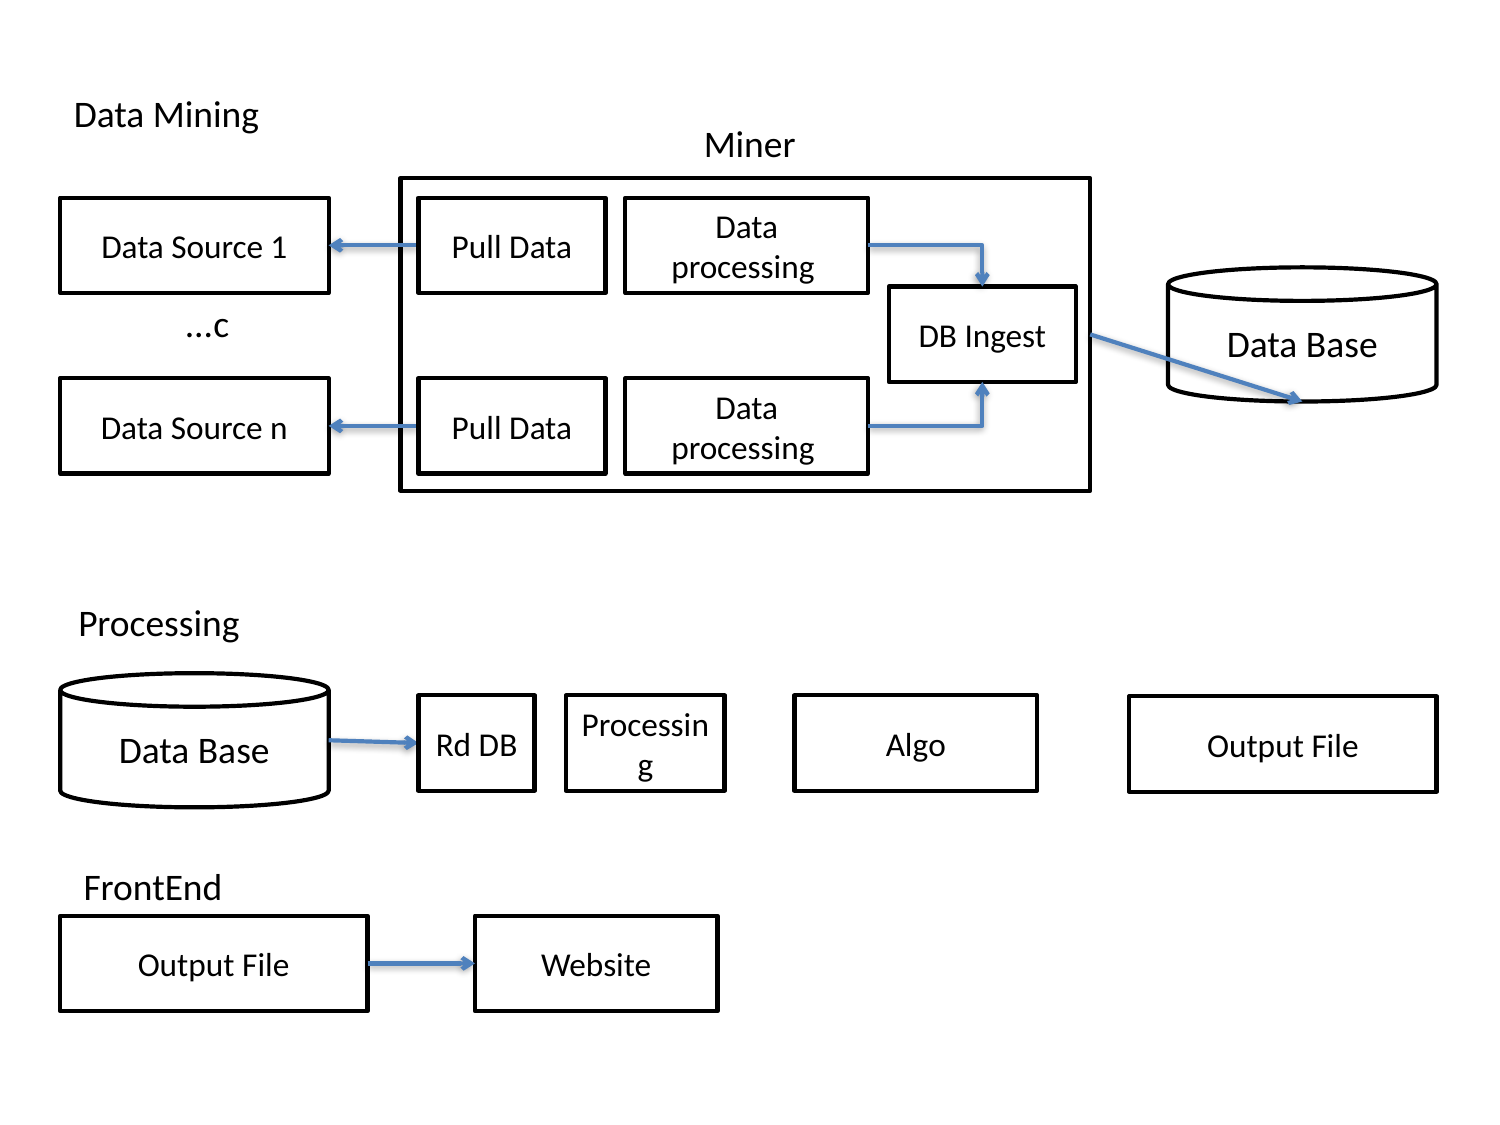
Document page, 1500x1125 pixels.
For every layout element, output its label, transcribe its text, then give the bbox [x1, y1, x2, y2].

text_box Data Mining [59, 82, 275, 143]
text_box Website [473, 914, 720, 1013]
text_box Output File [1127, 694, 1439, 794]
text_box DB Ingest [887, 284, 1078, 384]
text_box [867, 381, 983, 427]
text_box [398, 176, 1092, 493]
text_box FrontEnd [68, 855, 238, 915]
text_box Data Base [58, 671, 331, 810]
text_box Pull Data [416, 376, 608, 476]
text_box Data Base [1165, 265, 1439, 404]
text_box Algo [792, 693, 1039, 793]
text_box Data Source 1 [58, 196, 331, 295]
text_box Rd DB [416, 693, 537, 793]
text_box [328, 739, 419, 744]
text_box Miner [689, 112, 811, 173]
text_box ...c [170, 292, 244, 353]
text_box Data Source n [58, 376, 331, 476]
text_box Processing [564, 693, 727, 793]
text_box Data processing [623, 196, 870, 295]
text_box Output File [58, 914, 370, 1013]
text_box Pull Data [416, 196, 608, 295]
text_box Data processing [623, 376, 870, 476]
text_box Processing [63, 591, 255, 652]
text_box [867, 245, 983, 287]
